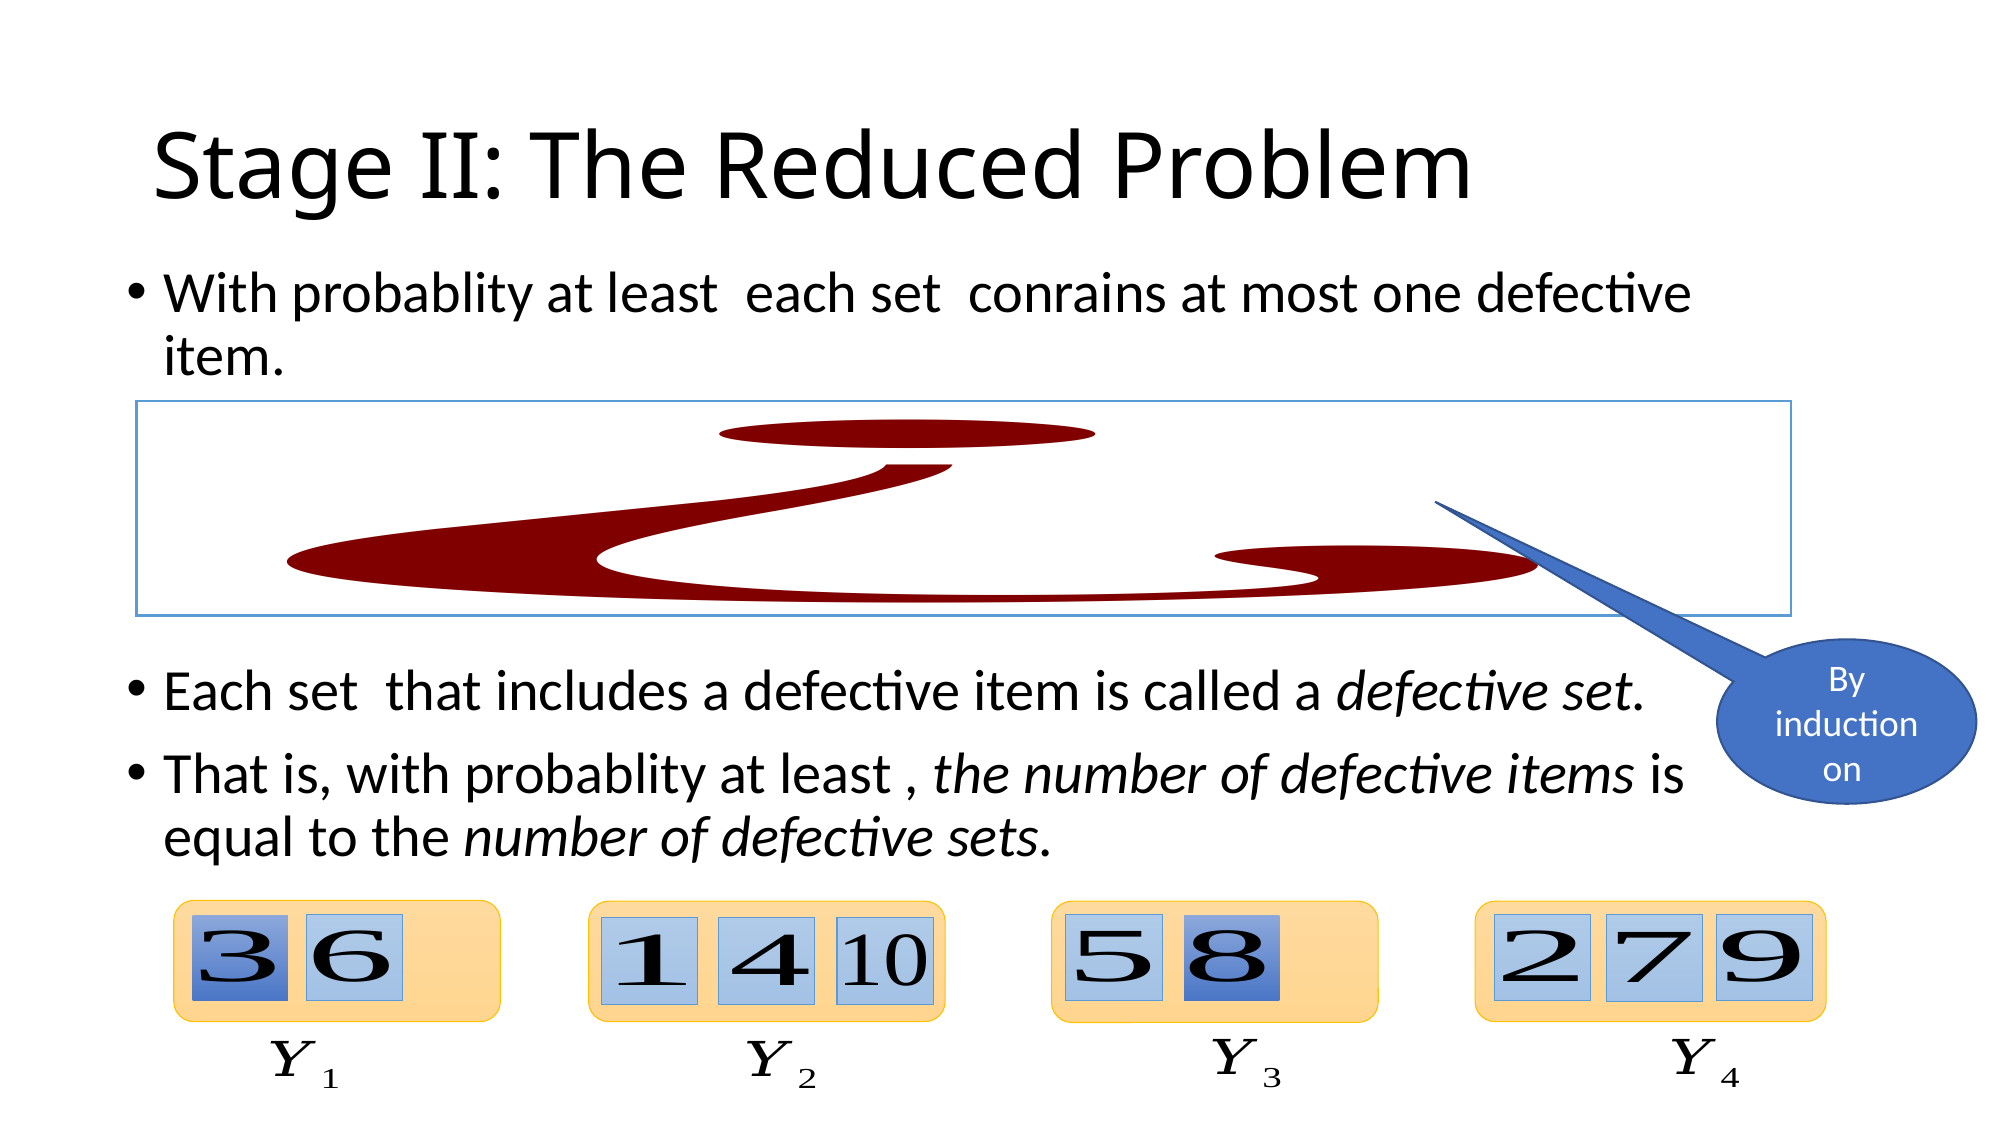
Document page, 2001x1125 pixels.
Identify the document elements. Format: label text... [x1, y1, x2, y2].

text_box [173, 900, 1827, 1095]
title Stage II: The Reduced Problem [137, 59, 1863, 278]
